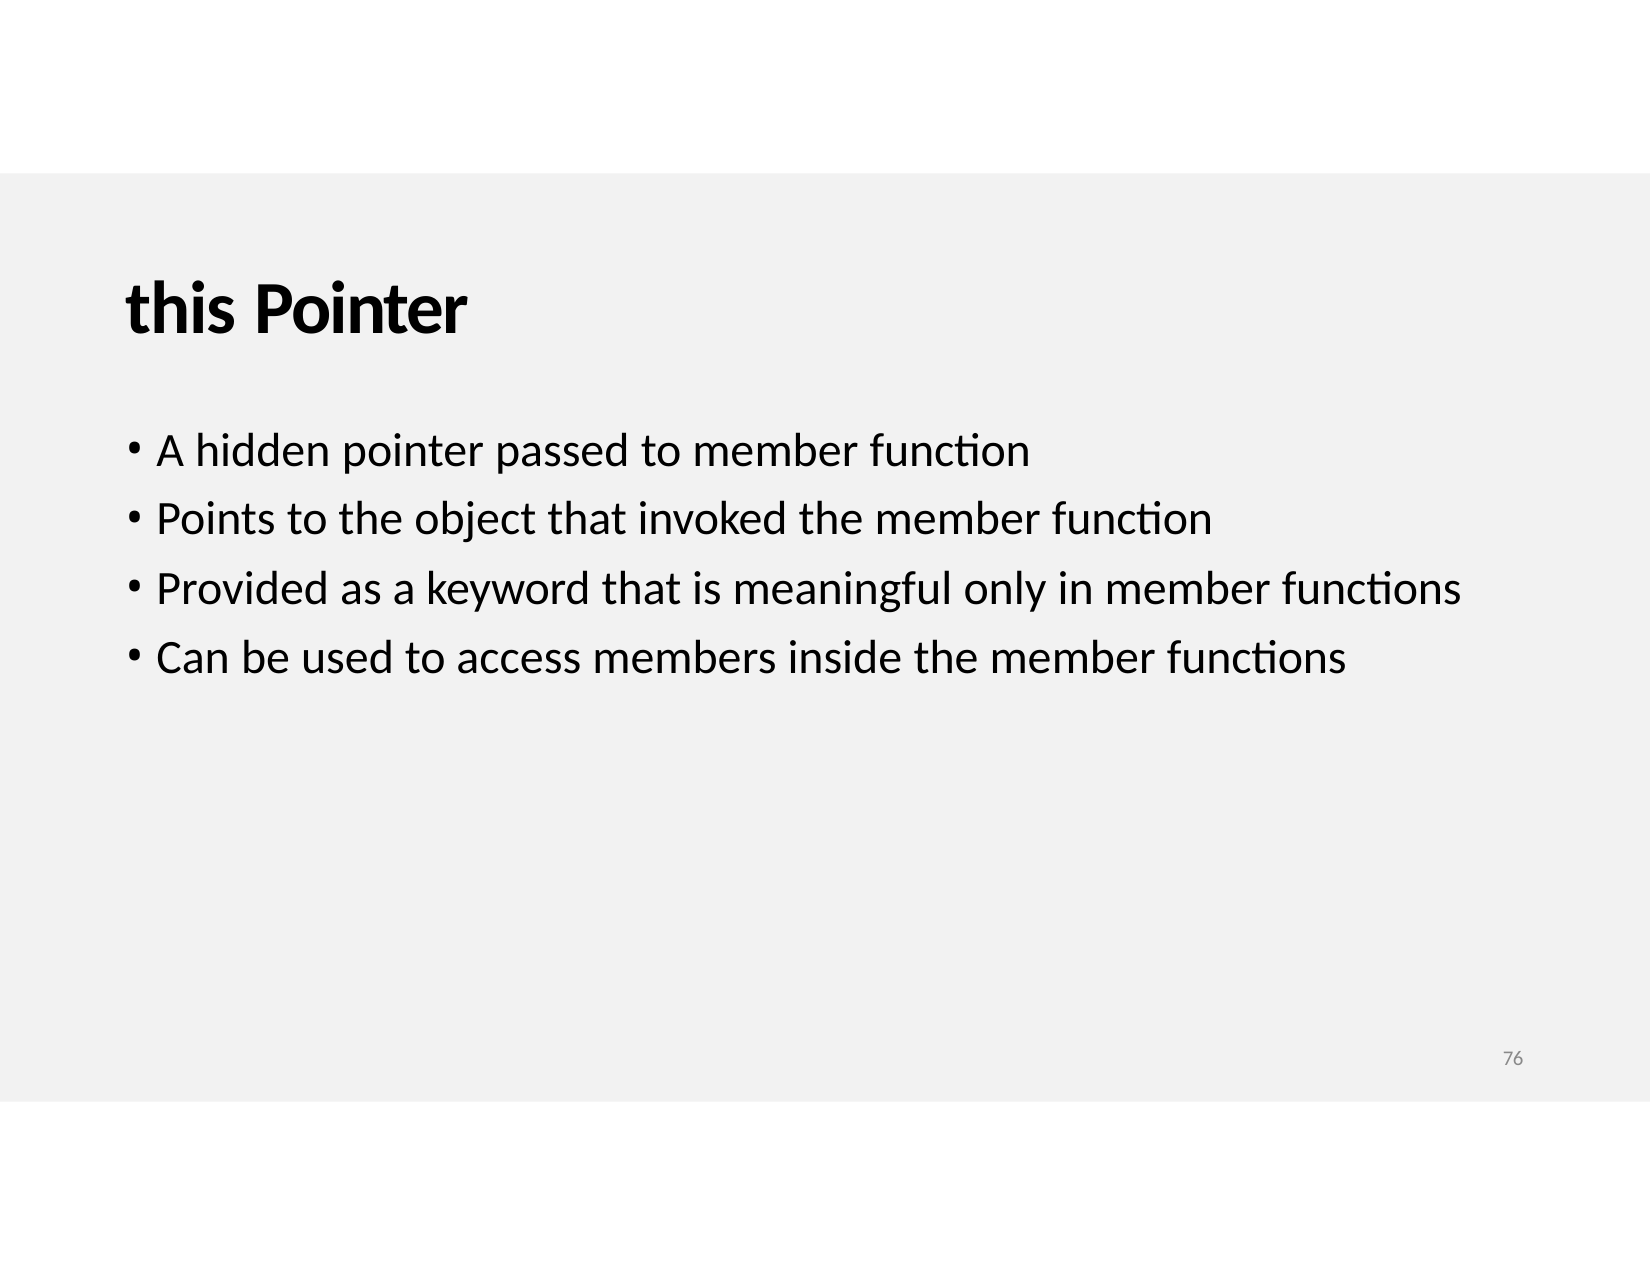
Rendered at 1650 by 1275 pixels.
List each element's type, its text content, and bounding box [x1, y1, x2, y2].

text_box A hidden pointer passed to member function Points to the object that invoked the member function Provided as a keyword that is meaningful only in member functions Can be used to access members inside the member functions [123, 404, 1473, 683]
title this Pointer [123, 255, 1208, 404]
slide_number 76 [1490, 1047, 1533, 1275]
